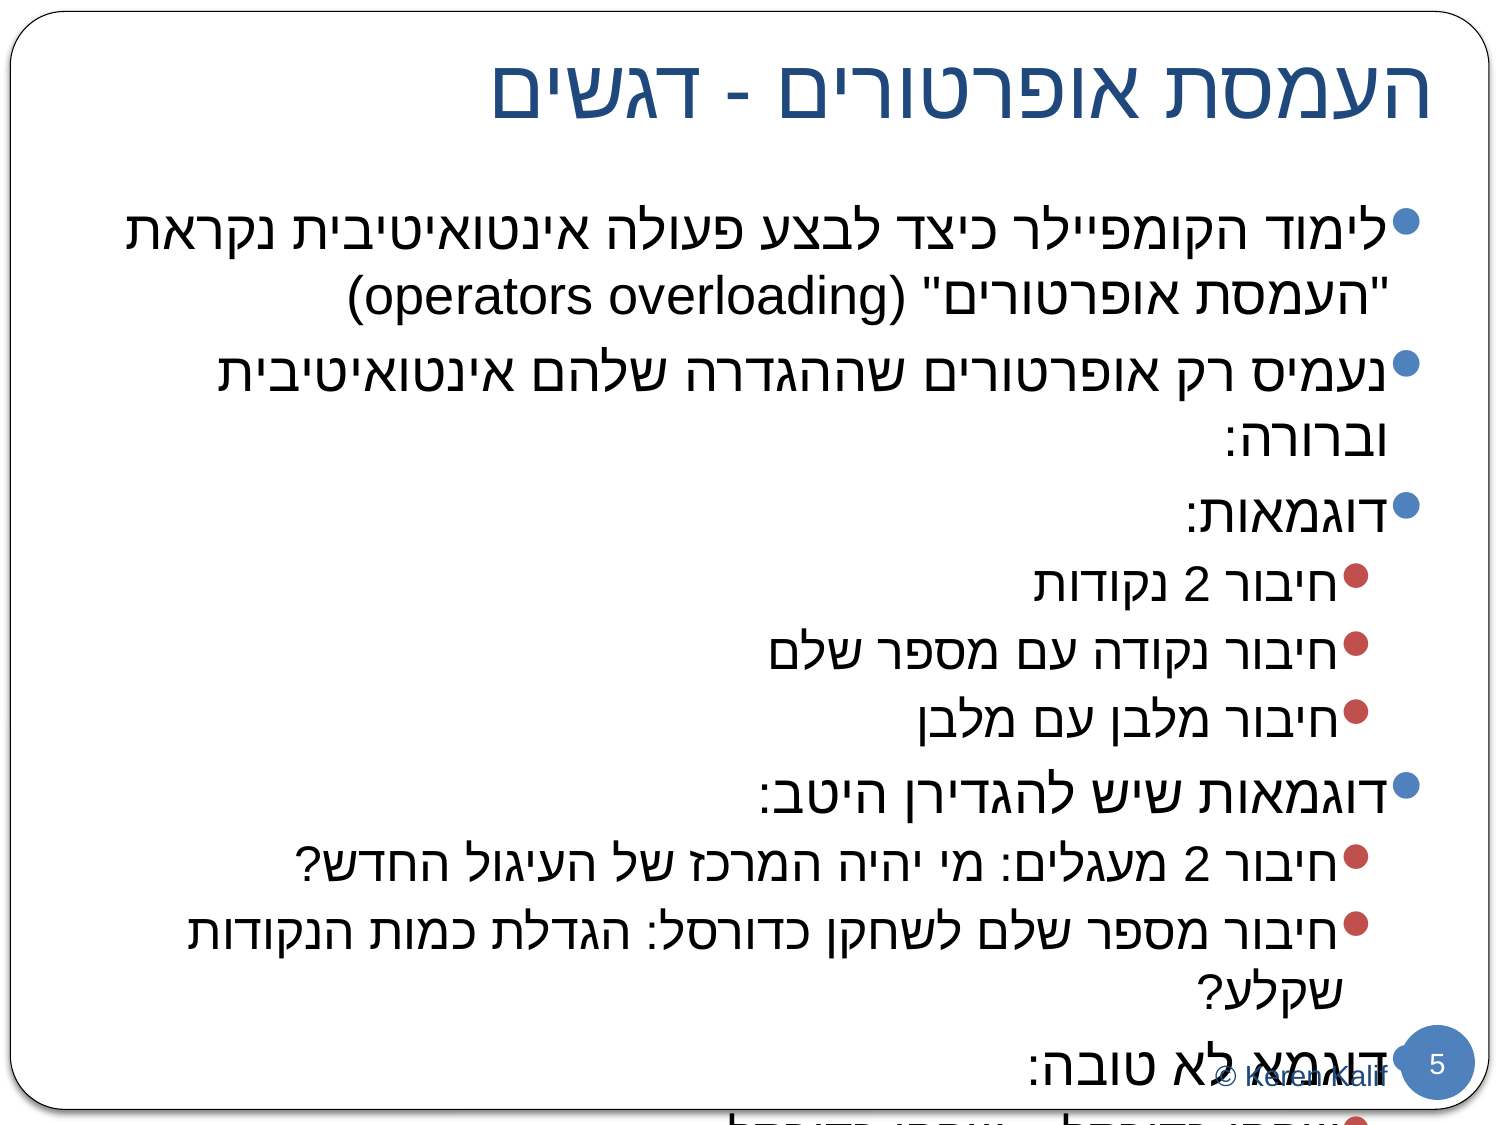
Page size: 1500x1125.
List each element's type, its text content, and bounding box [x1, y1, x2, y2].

footer © Keren Kalif [1200, 1037, 1500, 1113]
list לימוד הקומפיילר כיצד לבצע פעולה אינטואיטיבית נקראת "העמסת אופרטורים" (operators overloading) נעמיס רק אופרטורים שההגדרה שלהם אינטואיטיבית וברורה: דוגמאות: חיבור 2 נקודות חיבור נקודה עם מספר שלם חיבור מלבן עם מלבן דוגמאות שיש להגדירן היטב: חיבור 2 מעגלים: מי יהיה המרכז של העיגול החדש? חיבור מספר שלם לשחקן כדורסל: הגדלת כמות הנקודות שקלע? דוגמא לא טובה: שחקן כדורסל + שחקן כדורסל [49, 187, 1451, 1038]
title העמסת אופרטורים - דגשים [49, 0, 1451, 151]
slide_number 5 [1399, 1024, 1475, 1100]
